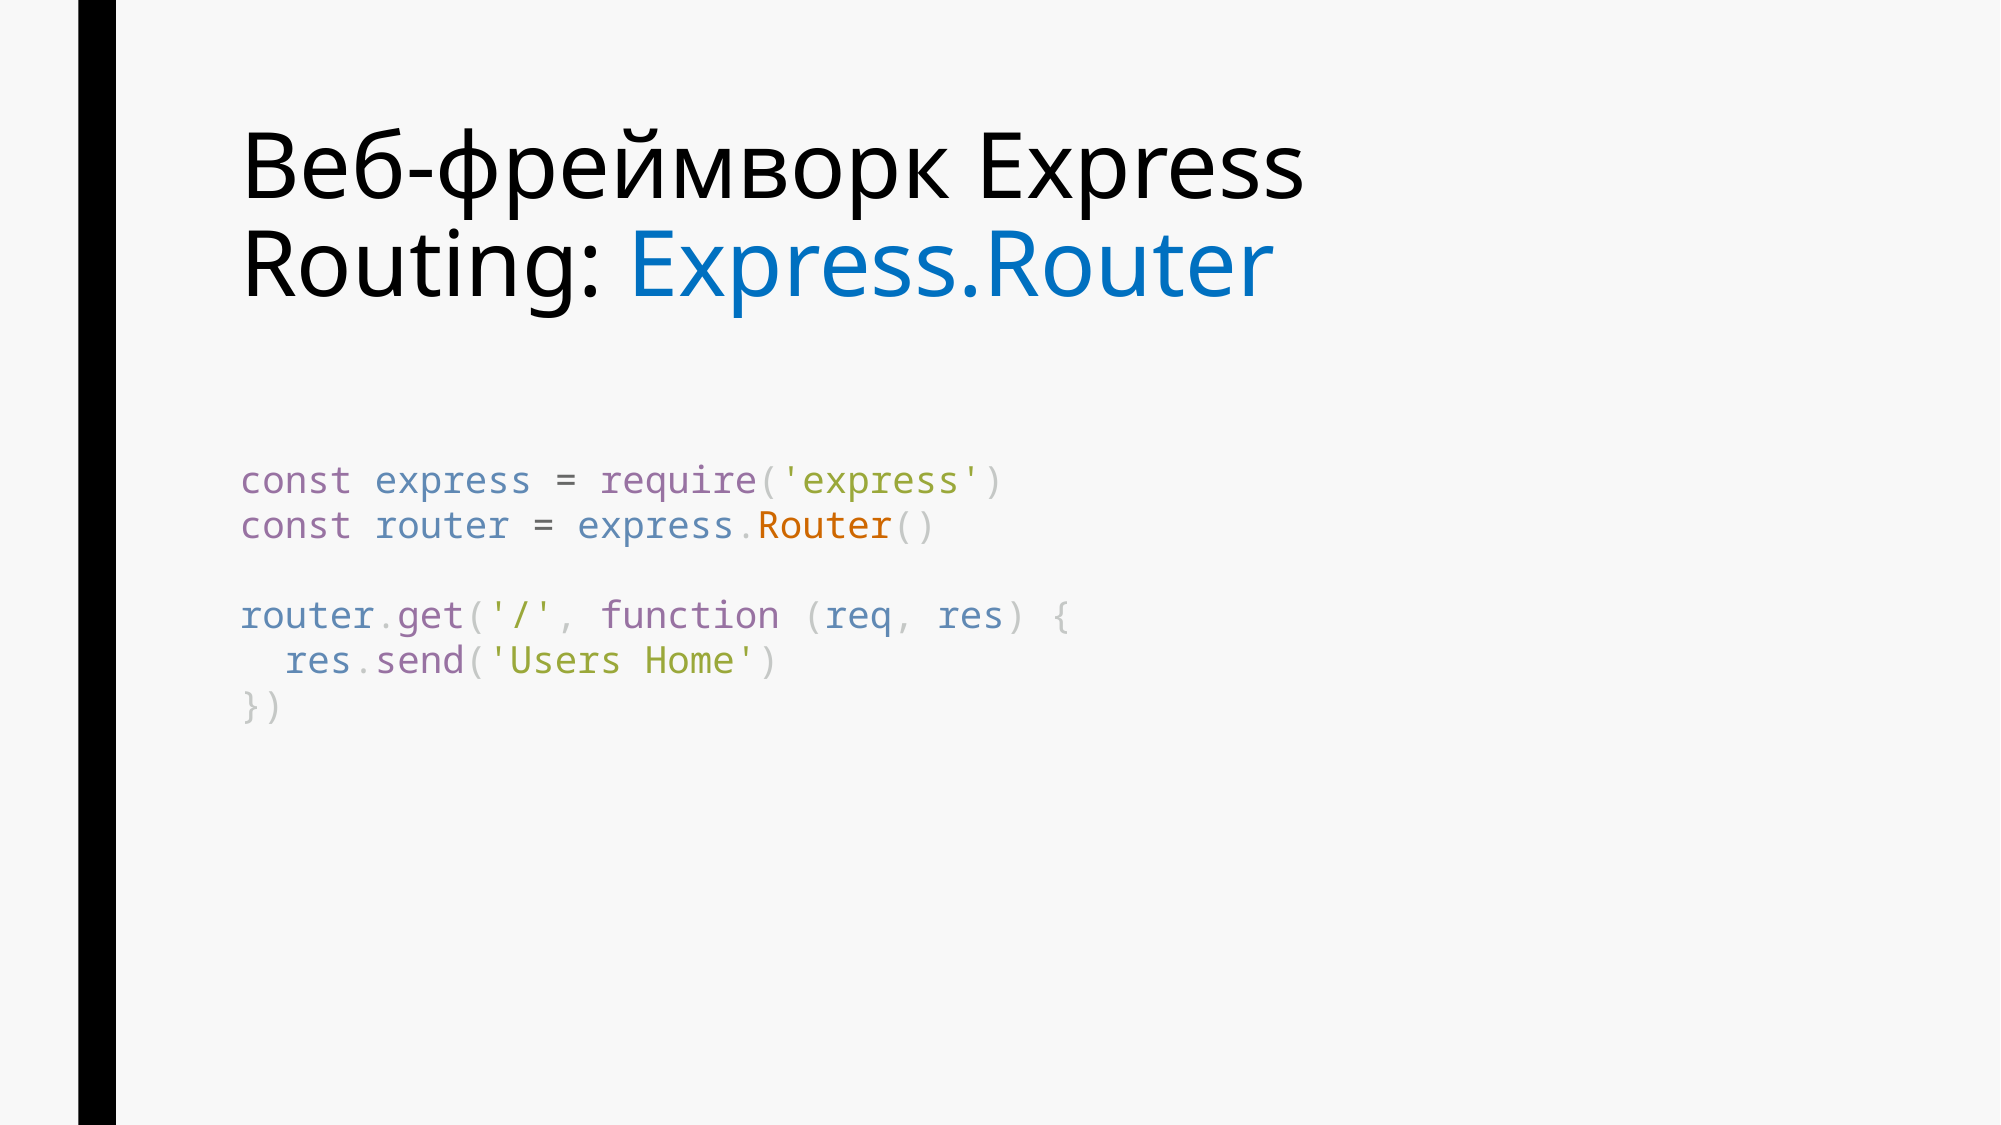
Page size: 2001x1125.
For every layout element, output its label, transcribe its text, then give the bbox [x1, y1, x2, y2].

title Веб-фреймворк Express Routing: Express.Router [225, 112, 1800, 357]
text_box const express = require('express') const router = express.Router() router.get('/', function (req, res) { res.send('Users Home') }) [224, 448, 1800, 734]
